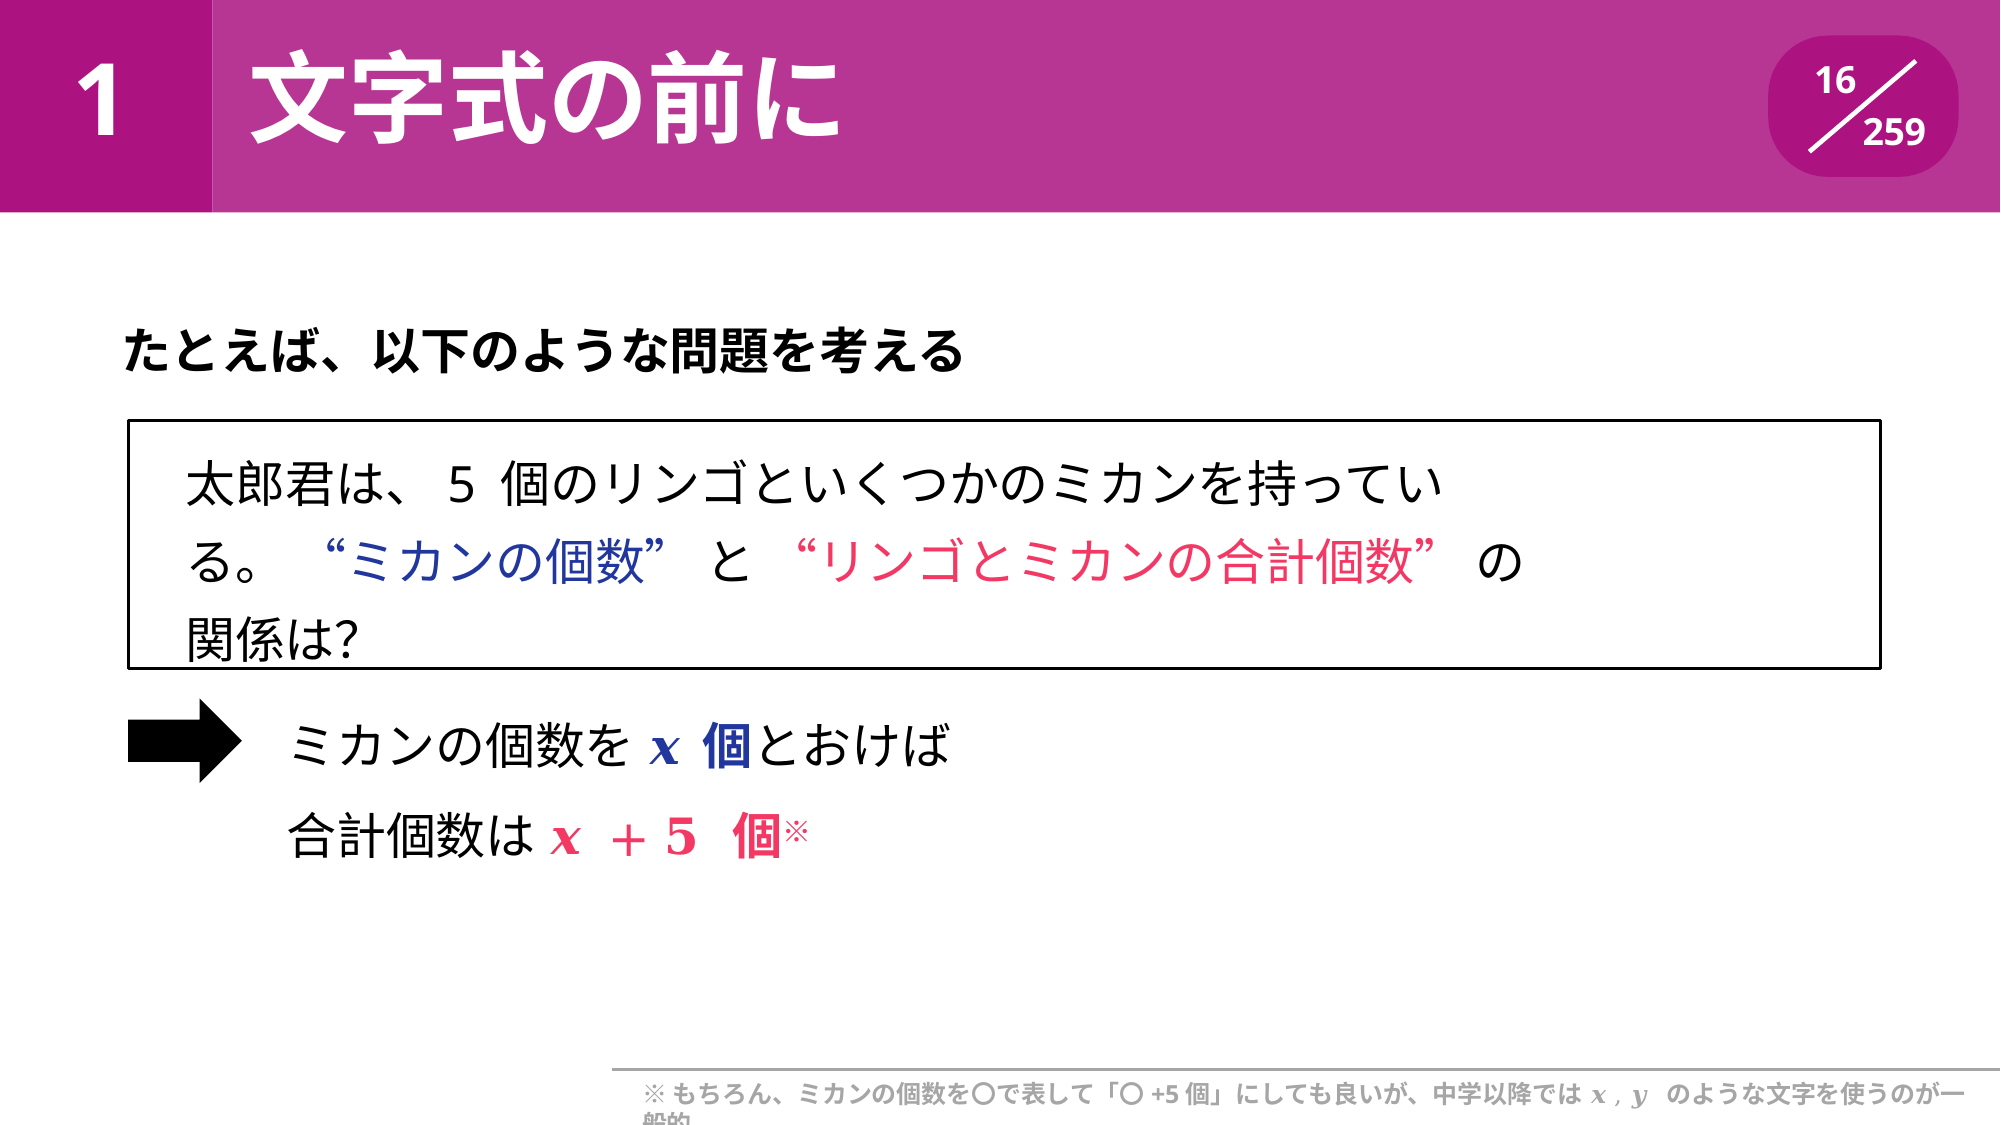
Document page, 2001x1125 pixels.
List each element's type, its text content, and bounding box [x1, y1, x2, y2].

text_box ミカンの個数を 𝒙 個とおけば 合計個数は 𝒙 + 𝟓 個※ [279, 682, 955, 865]
text_box ※もちろん、ミカンの個数を〇で表して「〇+5個」にしても良いが、中学以降では 𝒙, 𝒚 のような文字を使うのが一般的 [639, 1076, 1988, 1125]
text_box 太郎君は、5 個のリンゴといくつかのミカンを持っている。 “ミカンの個数” と “リンゴとミカンの合計個数” の関係は？ [128, 420, 1881, 669]
text_box たとえば、以下のような問題を考える [118, 317, 974, 380]
text_box [128, 698, 242, 784]
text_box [0, 0, 2000, 213]
